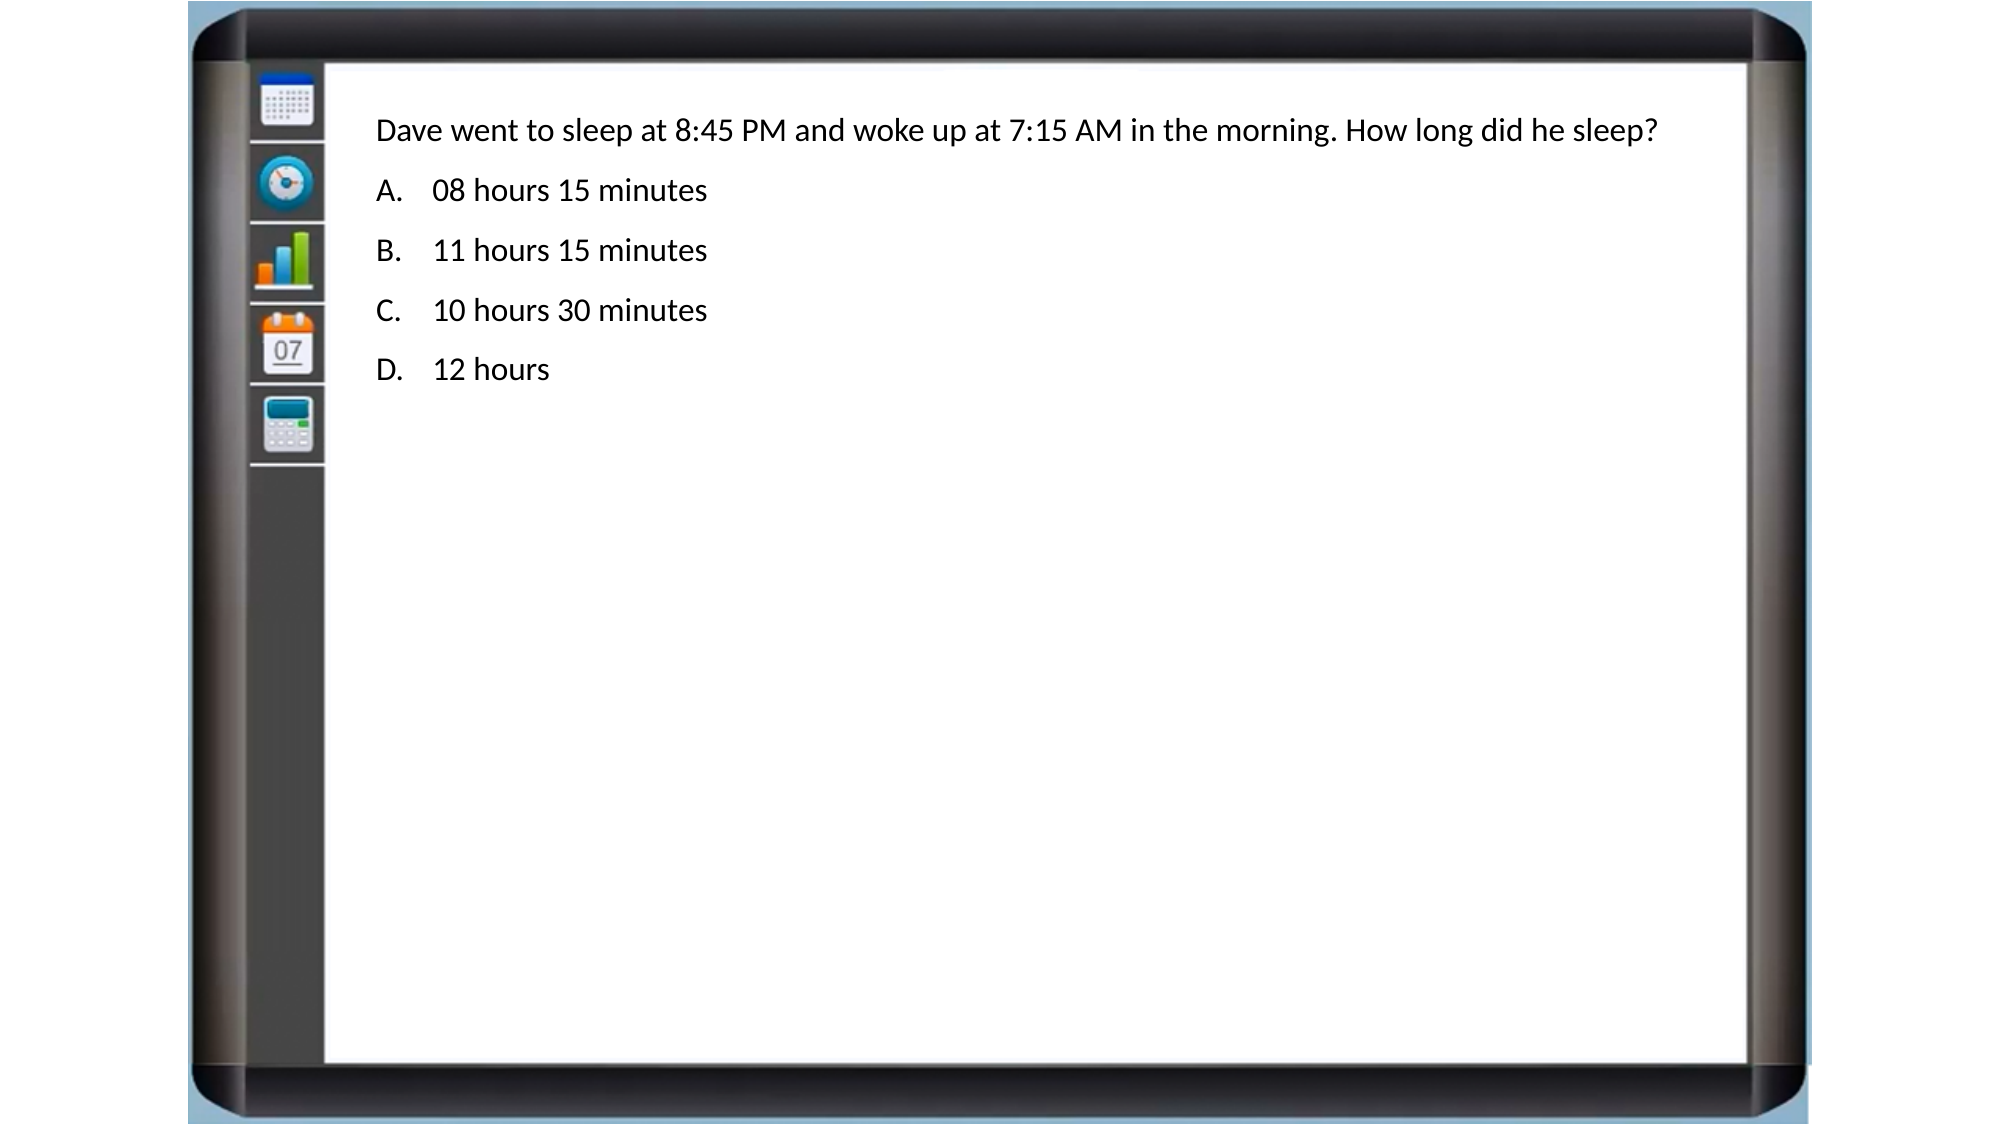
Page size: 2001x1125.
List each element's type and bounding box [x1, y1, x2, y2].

picture [188, 1, 1812, 1124]
